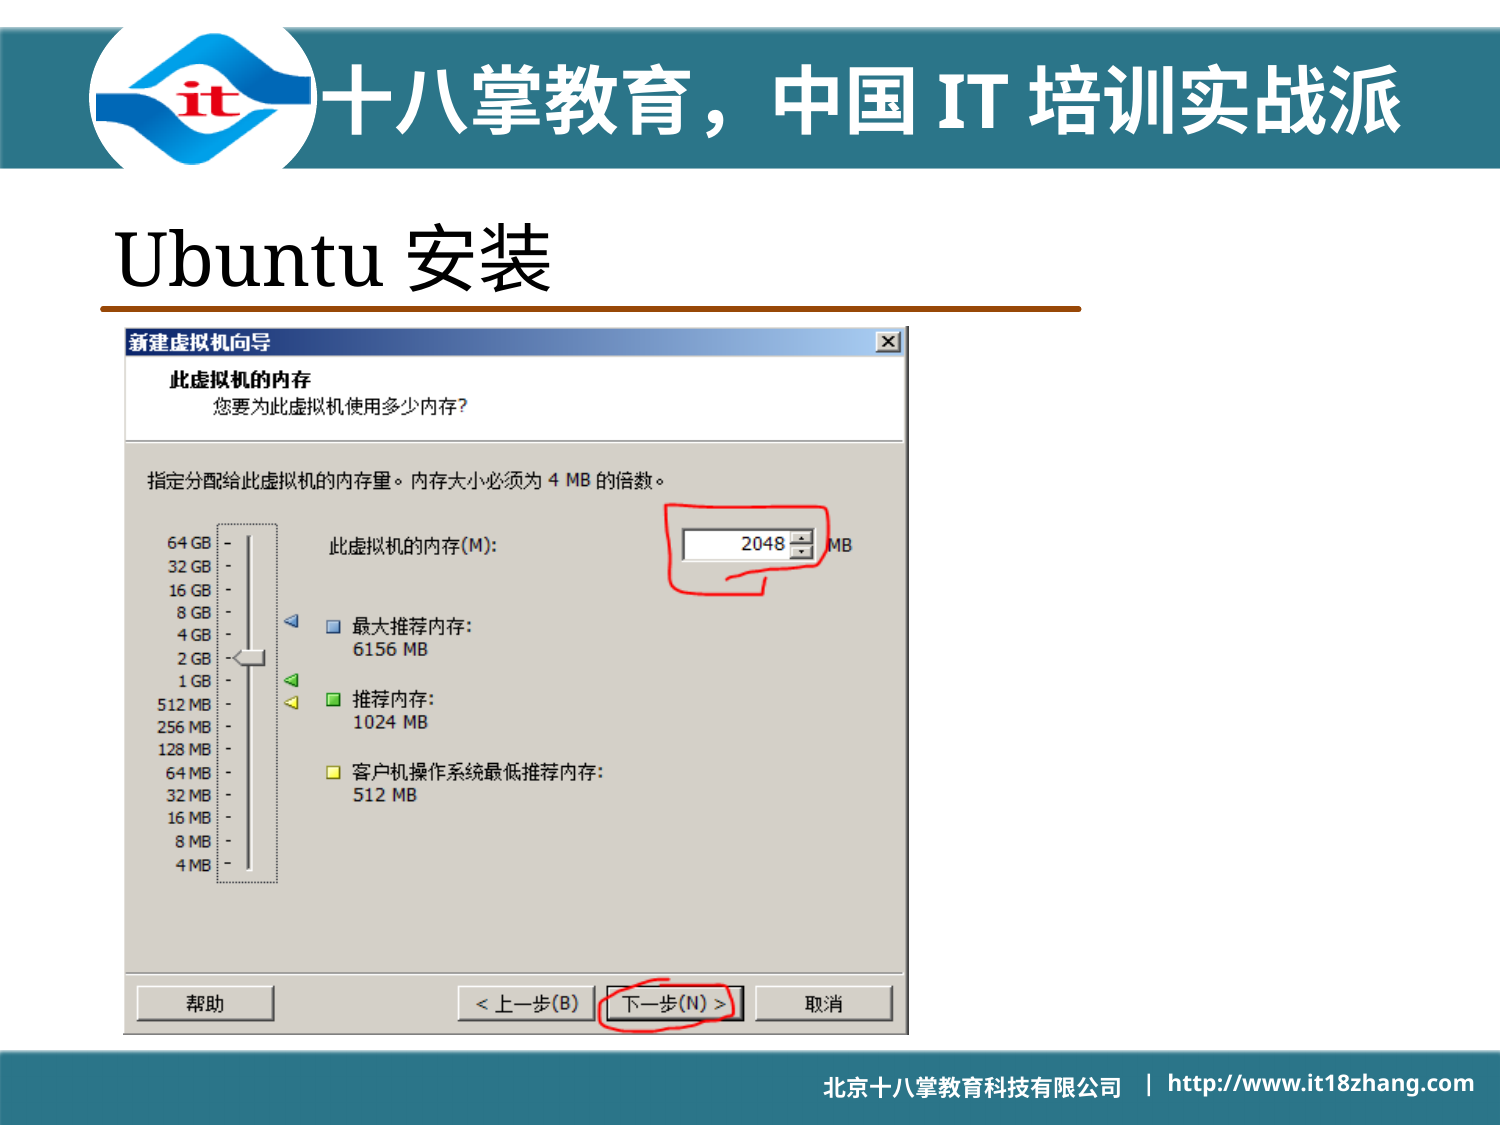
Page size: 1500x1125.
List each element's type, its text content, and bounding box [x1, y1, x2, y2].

picture [123, 326, 909, 1036]
picture [96, 33, 311, 165]
title Ubuntu安装 [100, 204, 1424, 303]
